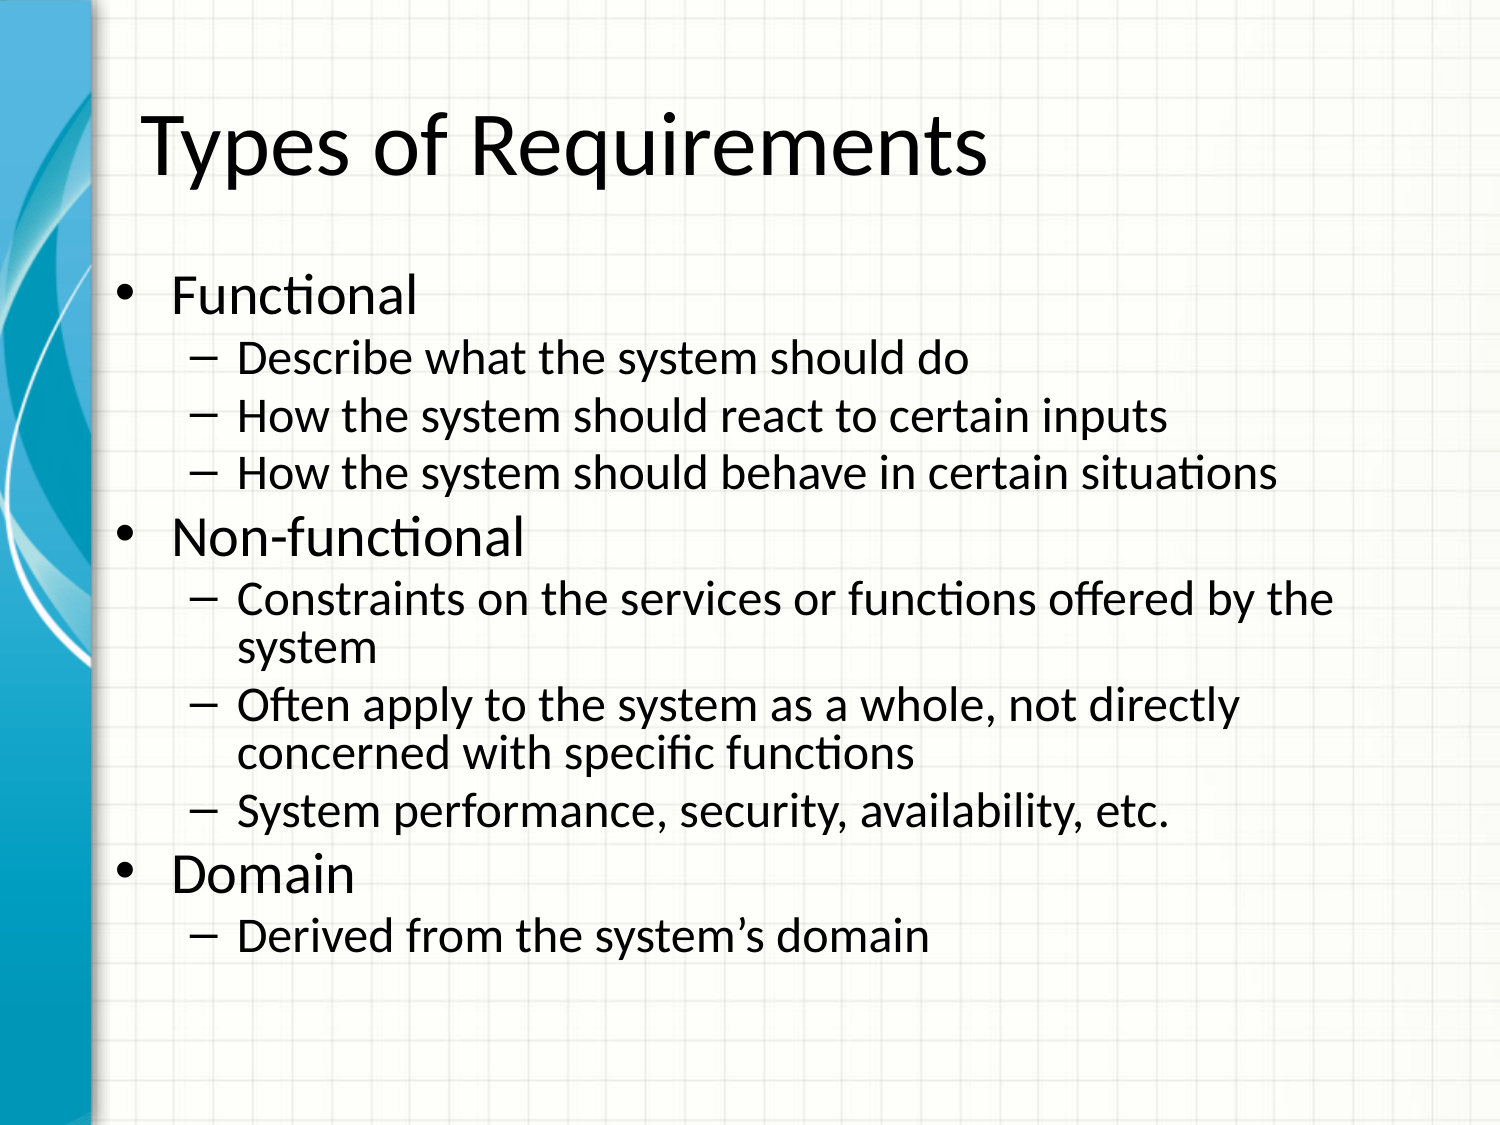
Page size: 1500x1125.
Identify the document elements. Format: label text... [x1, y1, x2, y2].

picture [0, 0, 1500, 1125]
title Types of Requirements [125, 45, 1450, 233]
list Functional Describe what the system should do How the system should react to certain inputs How the system should behave in certain situations Non-functional Constraints on the services or functions offered by the system Often apply to the system as a whole, not directly concerned with specific functions System performance, security, availability, etc. Domain Derived from the system’s domain [99, 262, 1471, 1050]
